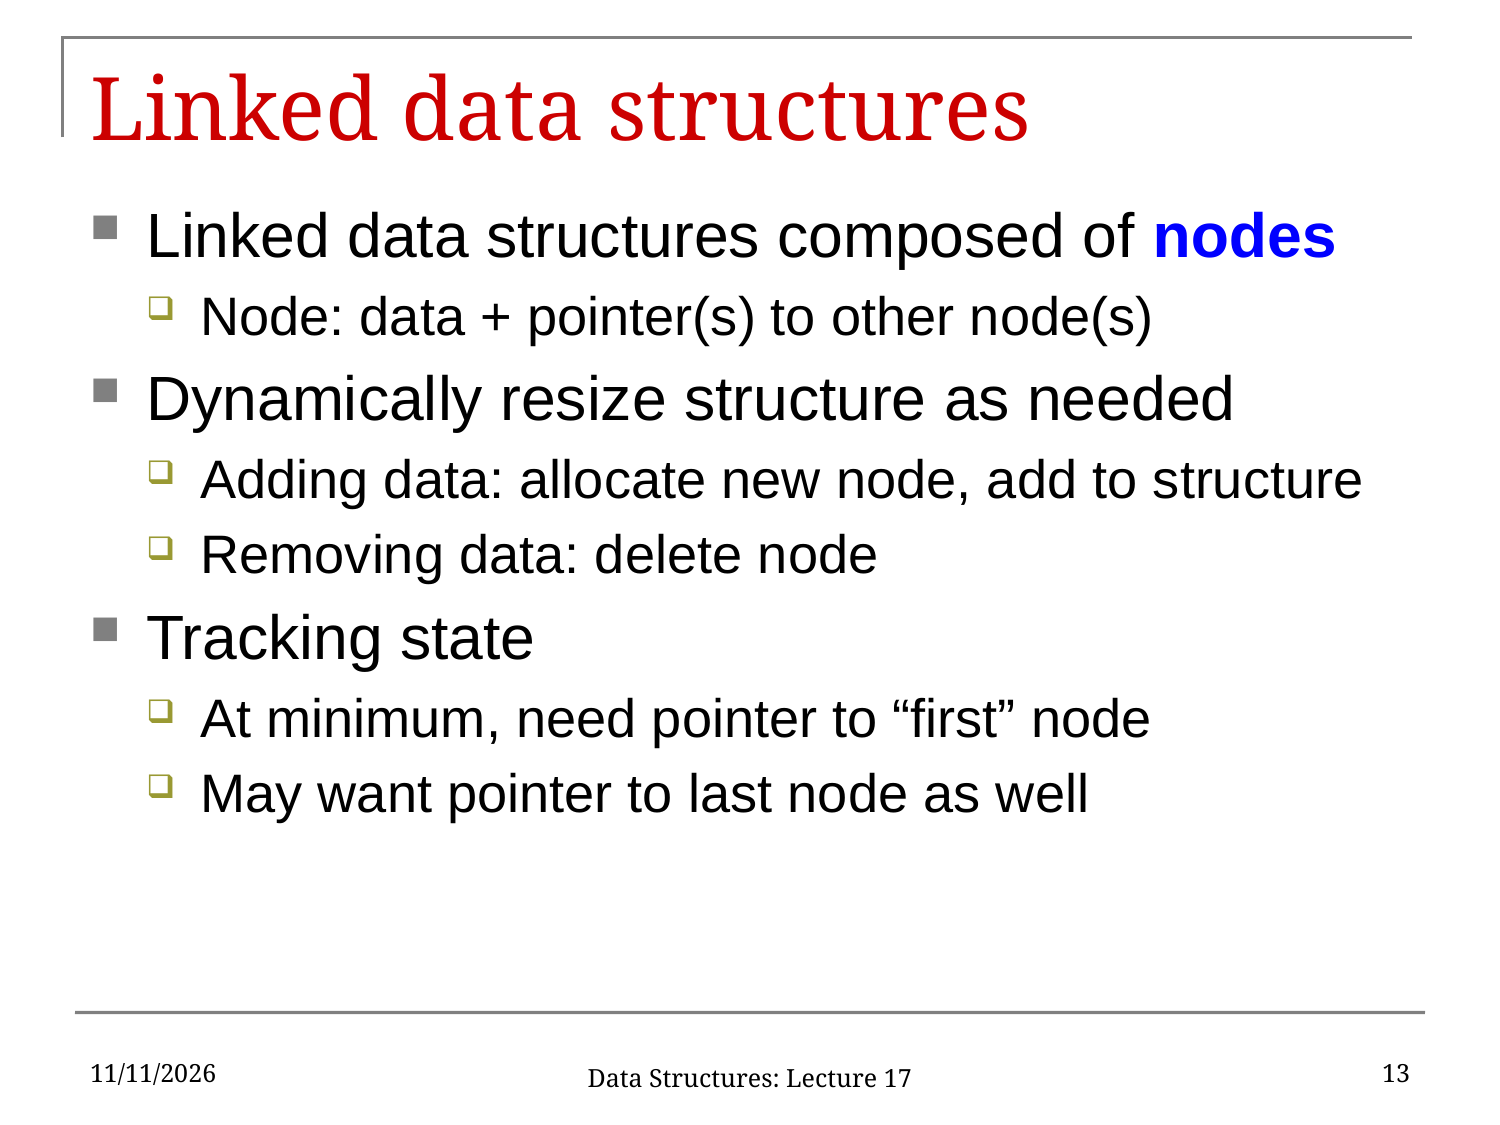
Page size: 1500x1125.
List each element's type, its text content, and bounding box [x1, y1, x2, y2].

footer Data Structures: Lecture 17 [512, 1024, 988, 1101]
slide_number 13 [1074, 1023, 1426, 1100]
title Linked data structures [75, 45, 1425, 163]
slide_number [74, 1023, 426, 1100]
list Linked data structures composed of nodes Node: data + pointer(s) to other node(s) Dynamically resize structure as needed Adding data: allocate new node, add to structure Removing data: delete node Tracking state At minimum, need pointer to “first” node May want pointer to last node as well [75, 187, 1425, 1006]
